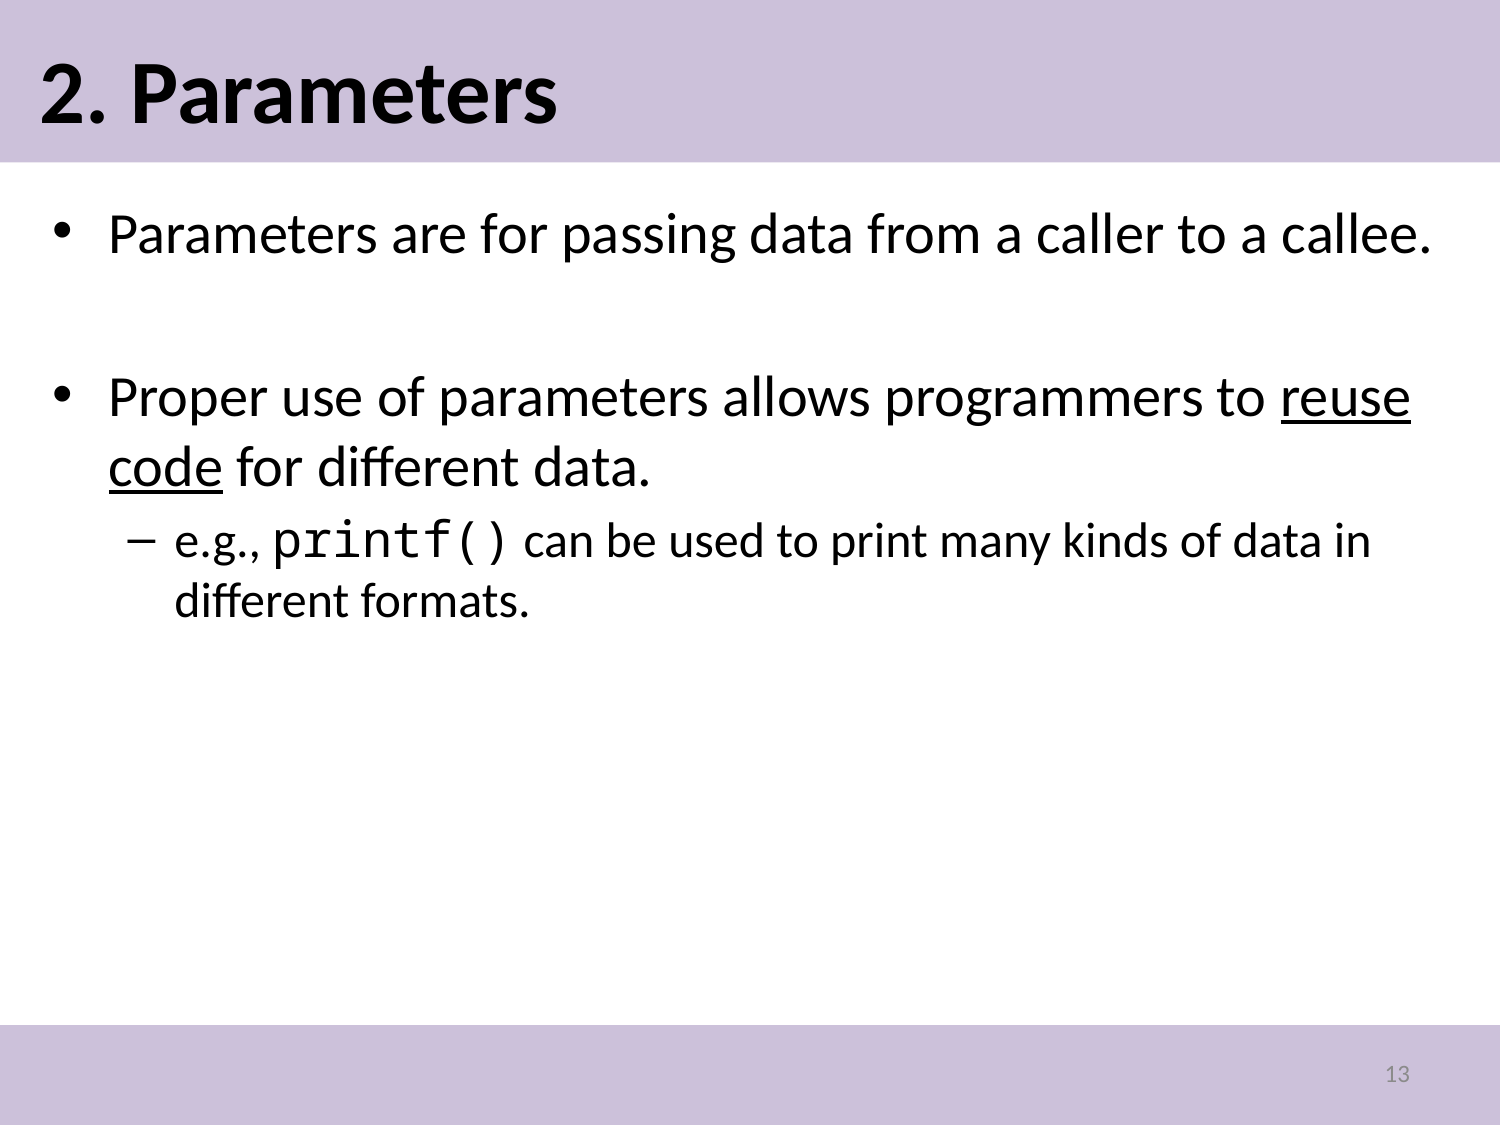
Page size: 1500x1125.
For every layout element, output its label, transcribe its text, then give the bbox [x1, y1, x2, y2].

title 2. Parameters [24, 24, 1475, 150]
slide_number 13 [1074, 1042, 1425, 1103]
list Parameters are for passing data from a caller to a callee. Proper use of parameters allows programmers to reuse code for different data. e.g., printf() can be used to print many kinds of data in different formats. [37, 187, 1463, 1005]
